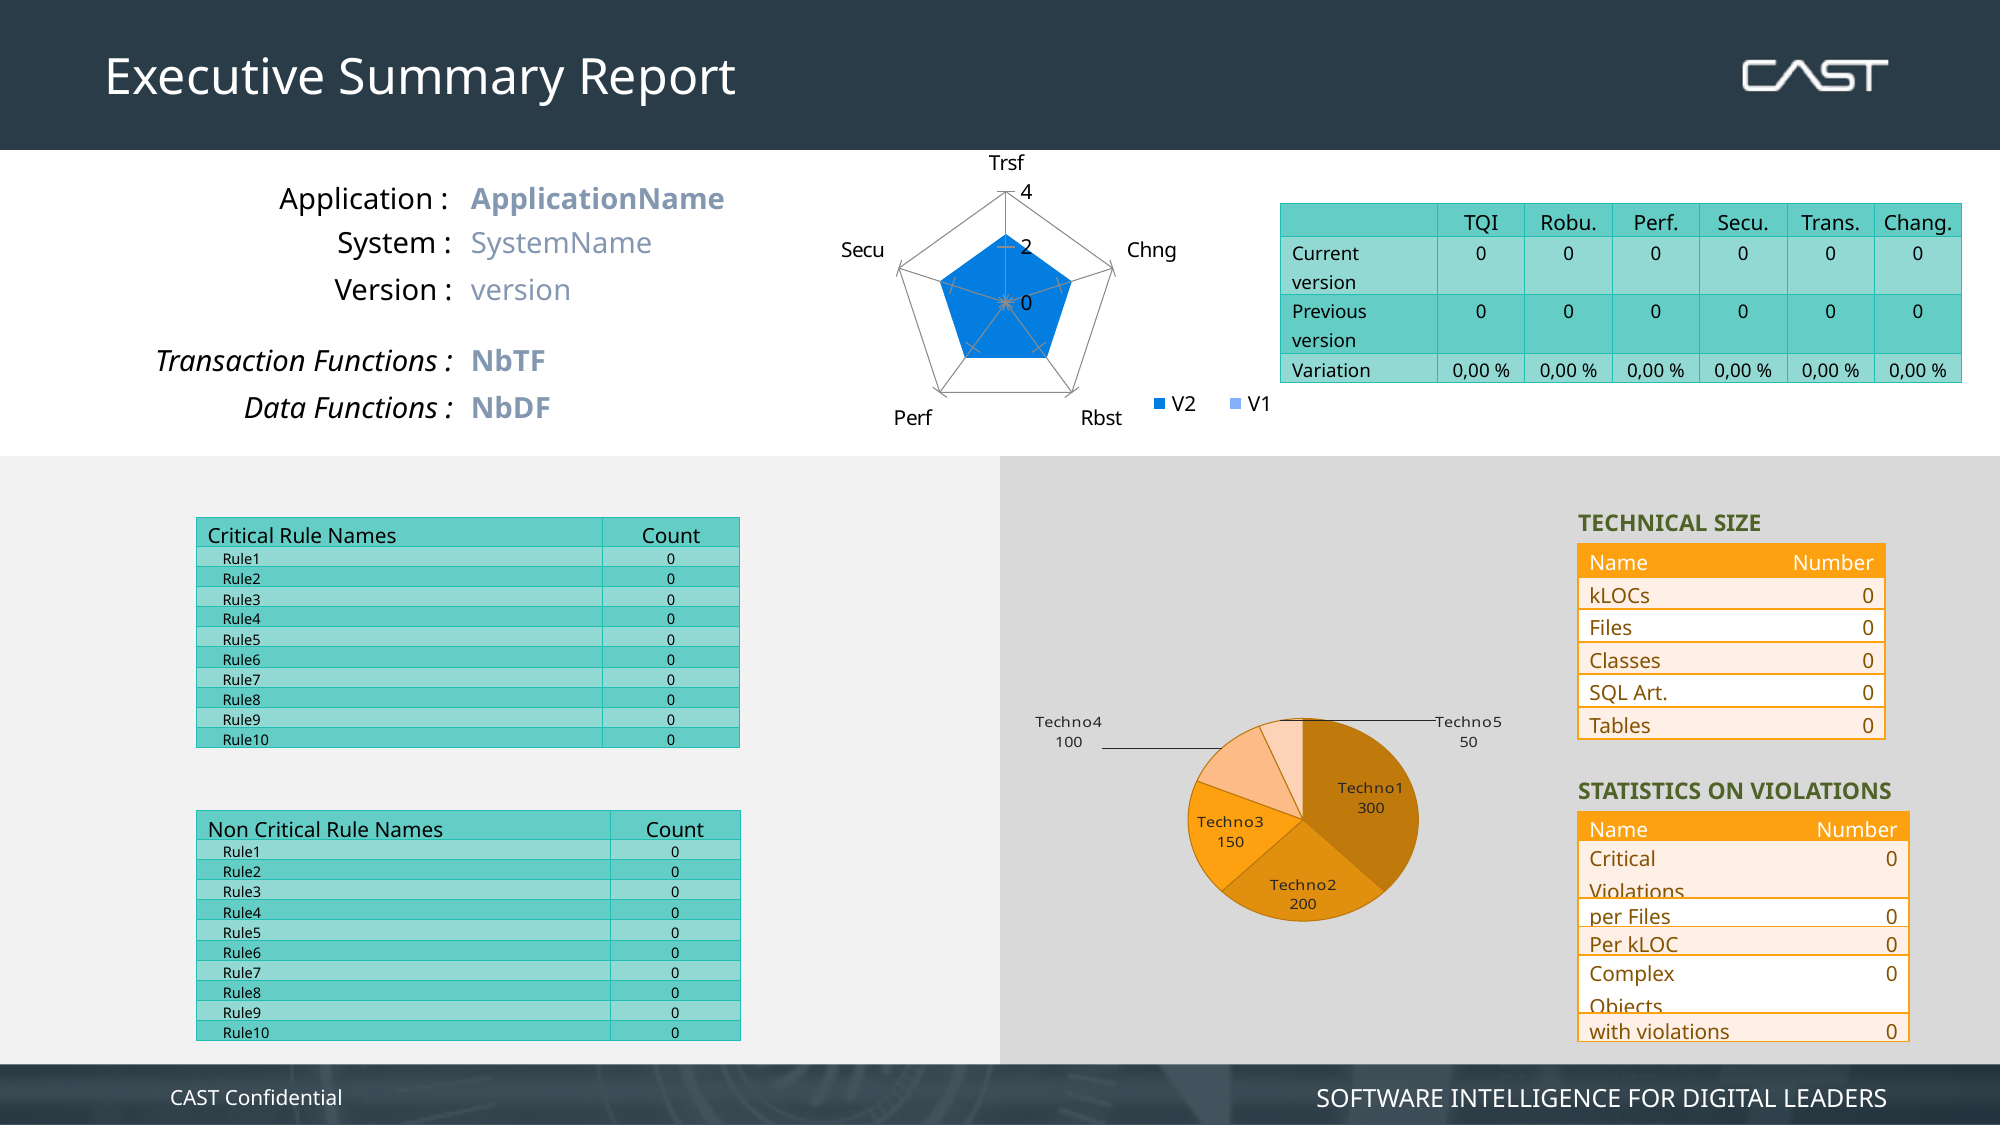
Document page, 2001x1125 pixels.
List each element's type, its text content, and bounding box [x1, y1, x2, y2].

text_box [89, 172, 929, 433]
table_header Secu. [1700, 204, 1787, 236]
table_cell 0 [603, 728, 739, 747]
table_header Chang. [1875, 204, 1961, 236]
table_cell 0 [603, 688, 739, 707]
table_cell 0 [1525, 237, 1612, 294]
table_cell Files [1579, 610, 1684, 641]
table_cell Rule5 [197, 920, 610, 940]
table_cell 0 [1788, 237, 1874, 294]
table_cell 0 [611, 941, 740, 960]
table_cell 0 [603, 627, 739, 646]
table_cell 0 [1788, 295, 1874, 353]
table_cell 0,00 % [1613, 354, 1699, 382]
table_cell 0 [611, 880, 740, 899]
table_header Robu. [1525, 204, 1612, 236]
table_cell Variation [1321, 354, 1437, 382]
table_cell Tables [1603, 708, 1684, 738]
table_cell 0 [603, 547, 739, 566]
table_cell 0 [1684, 675, 1884, 706]
table_header Number [1755, 812, 1908, 839]
table_cell Rule7 [197, 668, 602, 687]
table_cell 0 [603, 607, 739, 626]
table_cell 0 [611, 961, 740, 980]
table_cell Current version [1321, 237, 1437, 294]
table_cell 0 [1613, 295, 1699, 353]
table_cell 0 [1755, 927, 1908, 954]
table_cell 0 [1525, 295, 1612, 353]
table_header [1321, 204, 1437, 236]
chart [1035, 672, 1603, 934]
table_cell Rule8 [197, 981, 610, 1000]
table_cell 0 [1755, 841, 1908, 897]
chart [812, 149, 1321, 457]
table_cell 0 [1755, 899, 1908, 926]
table_cell SQL Art. [1603, 675, 1684, 706]
table_cell 0 [603, 647, 739, 667]
table_cell Rule6 [197, 647, 602, 667]
table_cell Previous version [1321, 295, 1437, 353]
table_cell Rule4 [197, 900, 610, 919]
table_cell Rule2 [197, 860, 610, 879]
table_header Count [611, 811, 740, 839]
table_cell Rule5 [197, 627, 602, 646]
table_header TQI [1438, 204, 1524, 236]
table_cell 0 [611, 1001, 740, 1020]
text_box [1001, 455, 2000, 1065]
table_cell Rule2 [197, 567, 602, 586]
table_cell Rule1 [197, 840, 610, 859]
table_cell 0 [1755, 956, 1908, 1012]
table_cell Classes [1579, 643, 1684, 673]
table_cell Rule10 [197, 728, 602, 747]
table_cell Rule10 [197, 1021, 610, 1040]
table_cell 0,00 % [1438, 354, 1524, 382]
table_cell 0 [1684, 643, 1884, 673]
table_cell 0 [1700, 295, 1787, 353]
table_cell Rule7 [197, 961, 610, 980]
table_cell 0 [1684, 578, 1884, 608]
table_cell Rule3 [197, 587, 602, 606]
table_cell 0 [1684, 708, 1884, 738]
table_header Trans. [1788, 204, 1874, 236]
table_cell with violations [1579, 1014, 1755, 1041]
table_cell per Files [1603, 899, 1755, 926]
table_cell Rule9 [197, 1001, 610, 1020]
table_header Perf. [1613, 204, 1699, 236]
table_cell Complex Objects [1579, 956, 1755, 1012]
text_box Technical Size [1578, 501, 1773, 544]
table_cell 0 [1875, 295, 1961, 353]
table_cell 0 [603, 708, 739, 727]
table_cell Rule1 [197, 547, 602, 566]
table_cell kLOCs [1579, 578, 1684, 608]
table_cell Rule9 [197, 708, 602, 727]
table_cell Rule8 [197, 688, 602, 707]
table_cell 0 [611, 860, 740, 879]
table_header Number [1684, 545, 1884, 576]
table_cell 0 [603, 567, 739, 586]
table_cell 0 [603, 587, 739, 606]
table_cell Per kLOC [1579, 927, 1755, 954]
table_cell Rule4 [197, 607, 602, 626]
table_header Name [1579, 545, 1684, 576]
table_cell Rule6 [197, 941, 610, 960]
table_cell 0 [1613, 237, 1699, 294]
table_cell 0,00 % [1875, 354, 1961, 382]
table_cell 0 [611, 900, 740, 919]
table_cell 0,00 % [1788, 354, 1874, 382]
picture [1726, 43, 1904, 107]
table_cell Critical Violations [1603, 841, 1755, 897]
text_box Statistics on Violations [1603, 768, 1909, 811]
table_cell 0 [1700, 237, 1787, 294]
table_cell 0,00 % [1525, 354, 1612, 382]
table_cell 0 [1684, 610, 1884, 641]
title Executive Summary Report [89, 6, 1527, 150]
table_header Count [603, 518, 739, 546]
table_cell 0 [1755, 1014, 1908, 1041]
table_cell 0 [603, 668, 739, 687]
table_cell 0 [611, 840, 740, 859]
table_header Non Critical Rule Names [197, 811, 610, 839]
table_cell 0 [611, 920, 740, 940]
table_header Name [1603, 812, 1755, 839]
table_cell 0,00 % [1700, 354, 1787, 382]
table_cell 0 [1438, 237, 1524, 294]
table_cell 0 [611, 1021, 740, 1040]
table_cell 0 [1438, 295, 1524, 353]
table_cell 0 [1875, 237, 1961, 294]
table_header Critical Rule Names [197, 518, 602, 546]
table_cell 0 [611, 981, 740, 1000]
text_box [0, 455, 1001, 1065]
table_cell Rule3 [197, 880, 610, 899]
